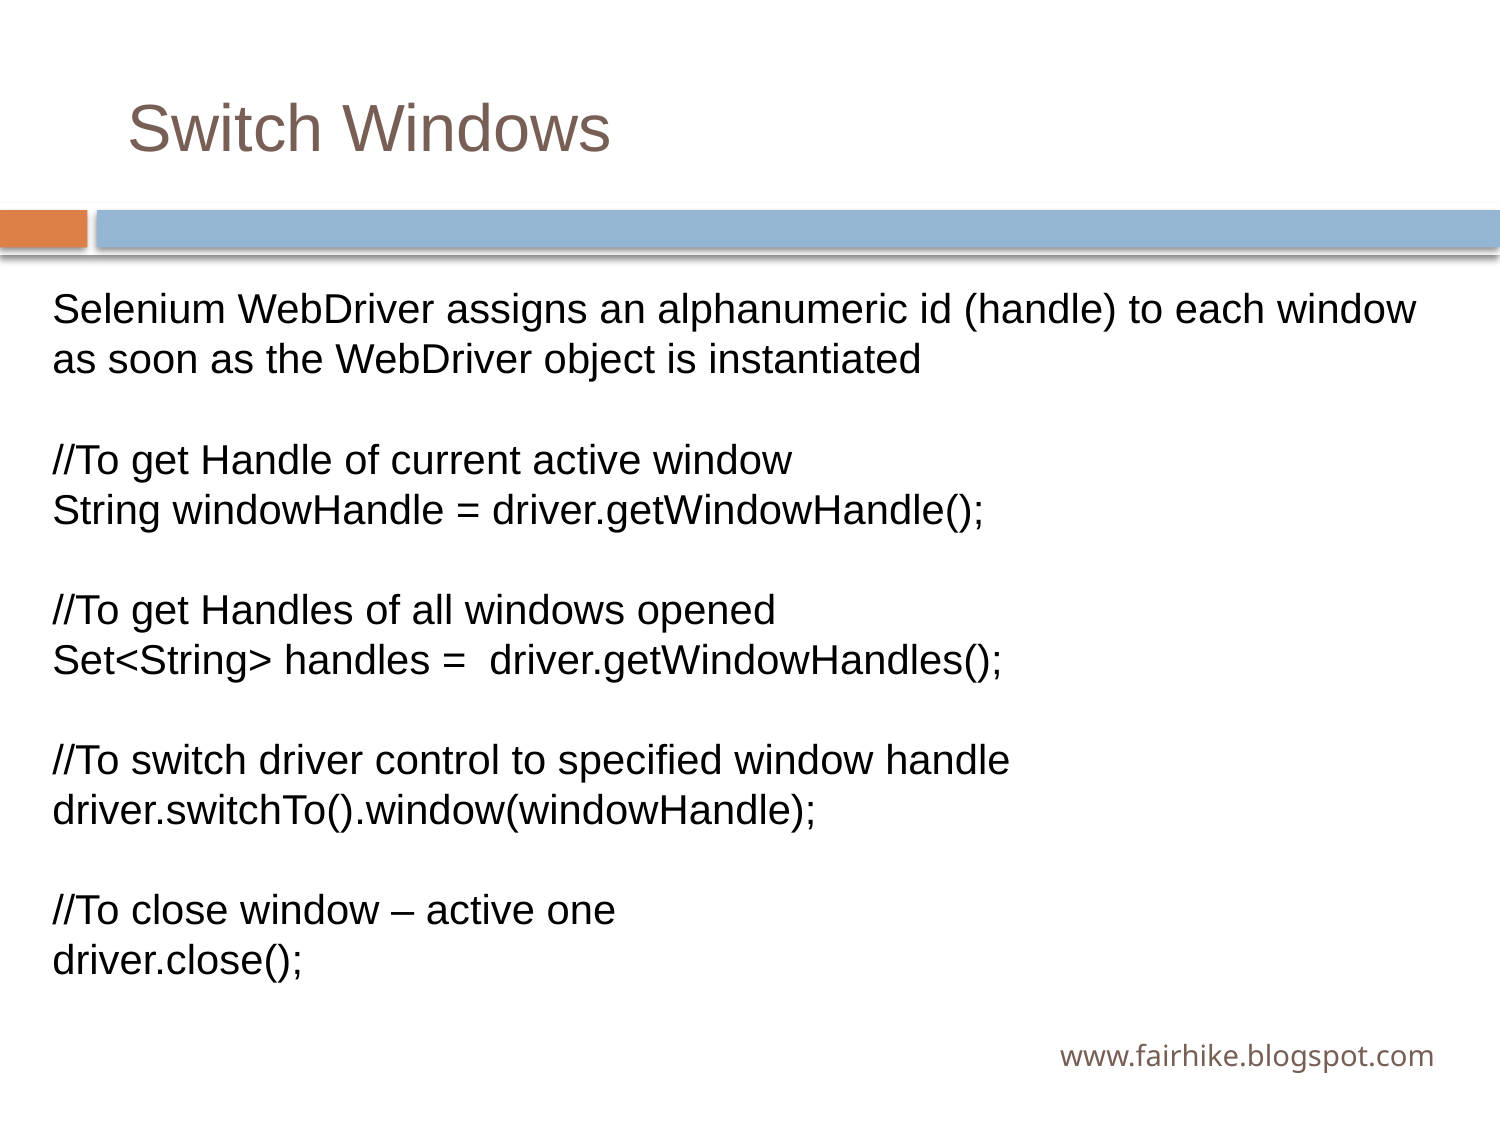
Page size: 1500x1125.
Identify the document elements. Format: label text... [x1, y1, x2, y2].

title Switch Windows [112, 62, 1388, 188]
text_box Selenium WebDriver assigns an alphanumeric id (handle) to each window as soon as the WebDriver object is instantiated //To get Handle of current active window String windowHandle = driver.getWindowHandle(); //To get Handles of all windows opened Set<String> handles = driver.getWindowHandles(); //To switch driver control to specified window handle driver.switchTo().window(windowHandle); //To close window – active one driver.close(); [37, 274, 1475, 1038]
footer www.fairhike.blogspot.com [99, 1024, 1450, 1085]
